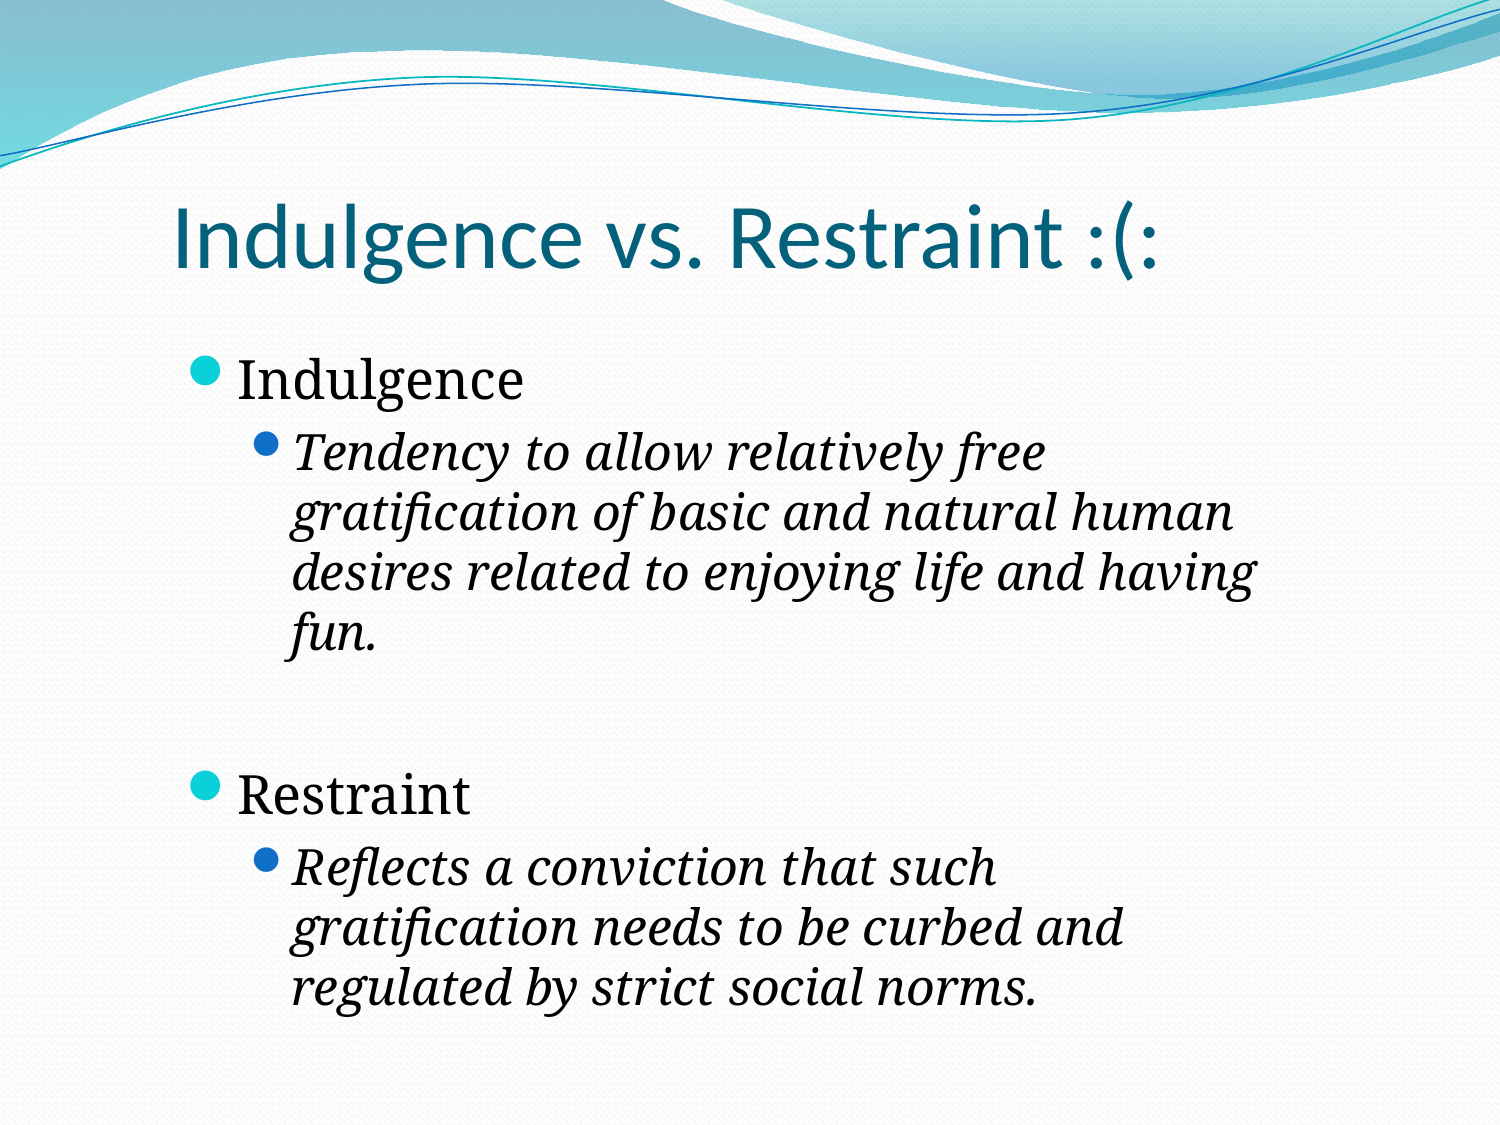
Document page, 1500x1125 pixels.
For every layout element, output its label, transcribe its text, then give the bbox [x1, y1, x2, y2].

list Indulgence Tendency to allow relatively free gratification of basic and natural human desires related to enjoying life and having fun. Restraint Reflects a conviction that such gratification needs to be curbed and regulated by strict social norms. [171, 337, 1283, 1038]
title Indulgence vs. Restraint :(: [171, 168, 1324, 288]
